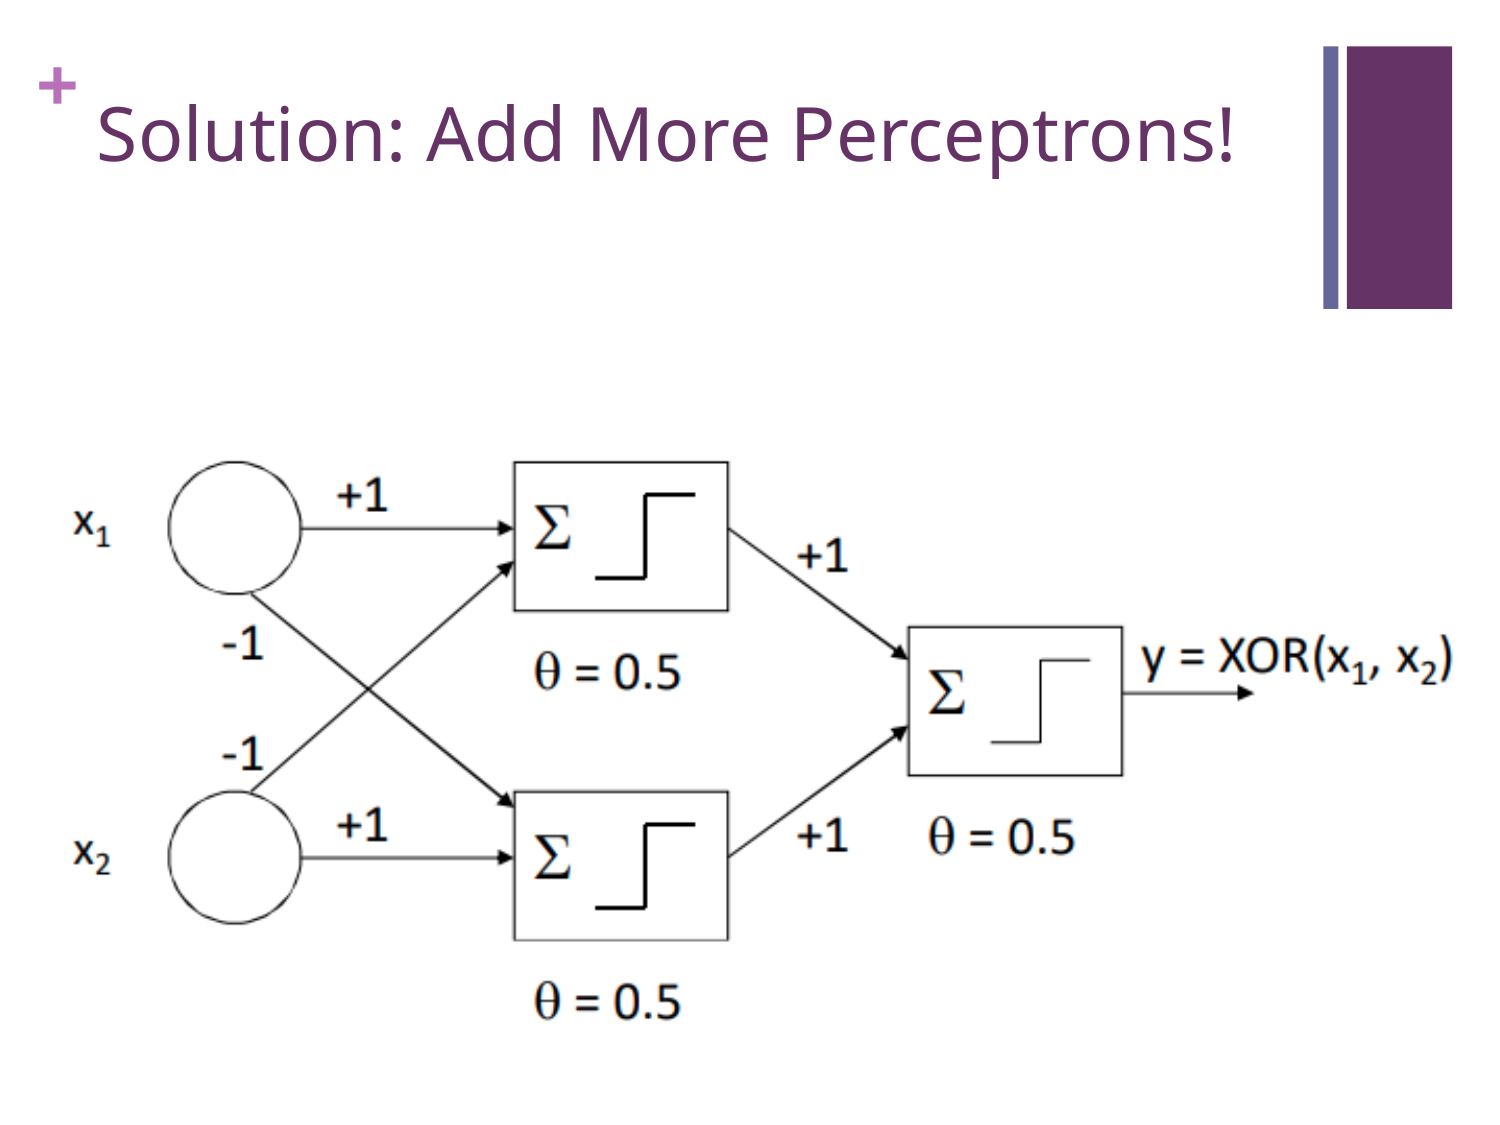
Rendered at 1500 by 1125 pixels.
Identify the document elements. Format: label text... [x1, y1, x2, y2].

picture [20, 395, 1478, 1063]
title Solution: Add More Perceptrons! [81, 79, 1322, 263]
